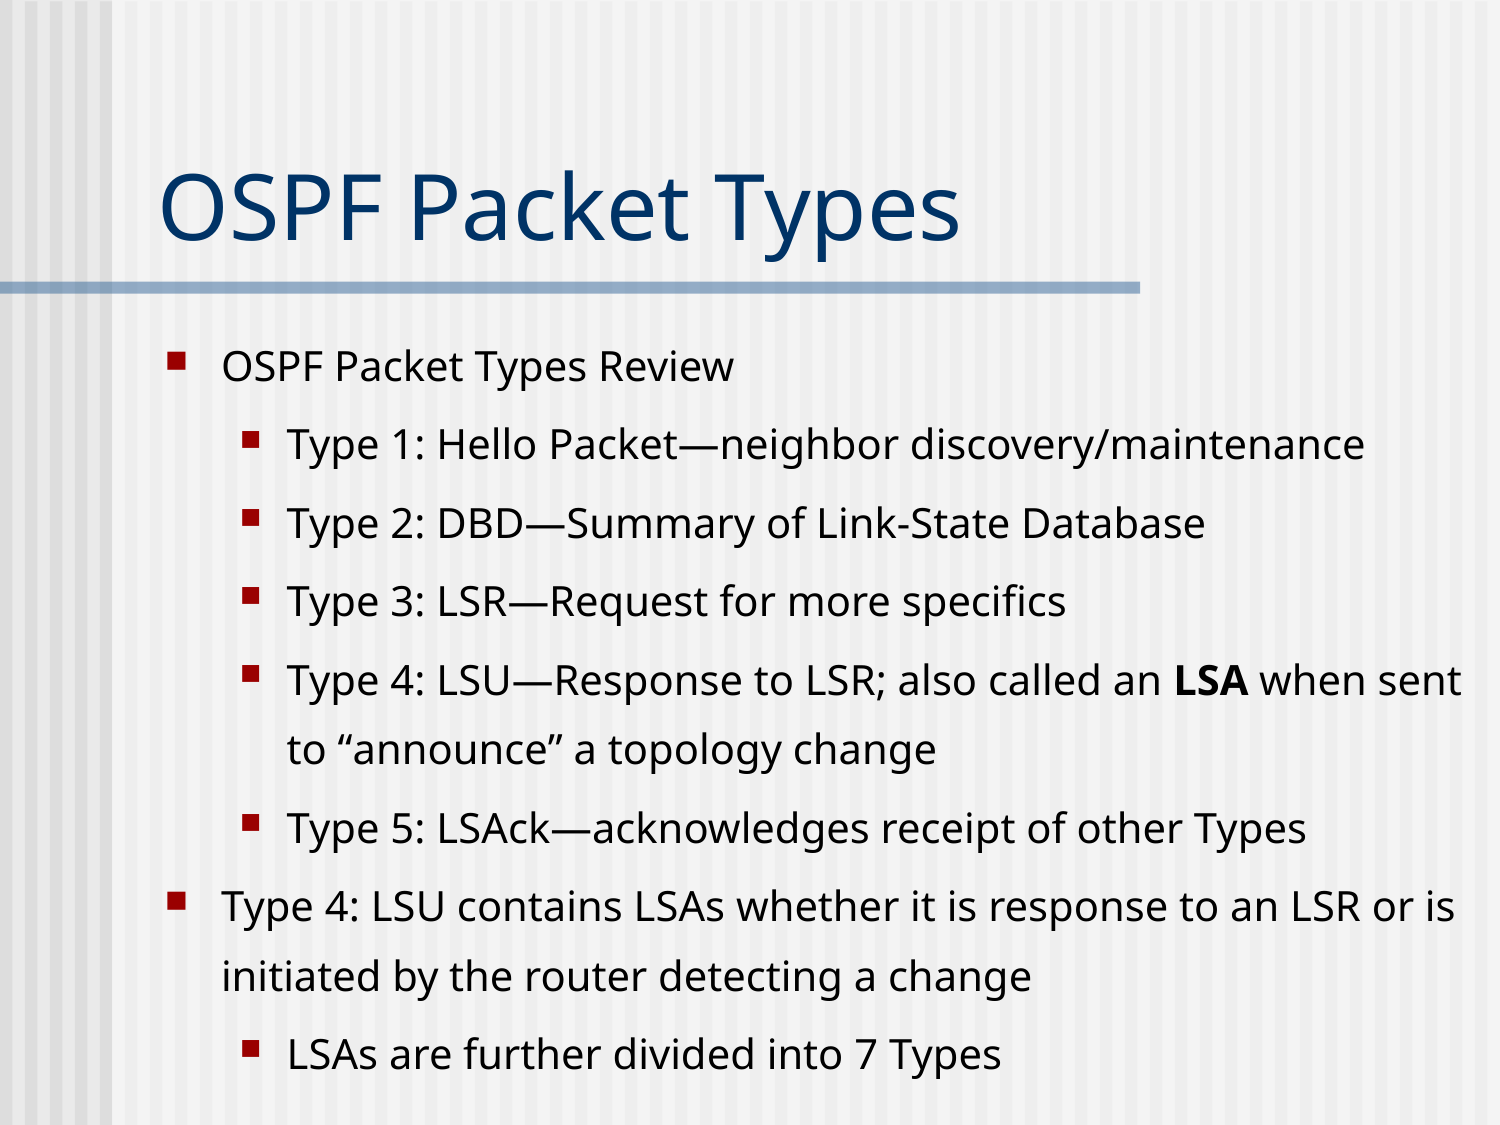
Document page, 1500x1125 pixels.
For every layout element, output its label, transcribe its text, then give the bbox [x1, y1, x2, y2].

list OSPF Packet Types Review Type 1: Hello Packet—neighbor discovery/maintenance Type 2: DBD—Summary of Link-State Database Type 3: LSR—Request for more specifics Type 4: LSU—Response to LSR; also called an LSA when sent to “announce” a topology change Type 5: LSAck—acknowledges receipt of other Types Type 4: LSU contains LSAs whether it is response to an LSR or is initiated by the router detecting a change LSAs are further divided into 7 Types [149, 312, 1481, 1000]
title OSPF Packet Types [142, 31, 1482, 267]
